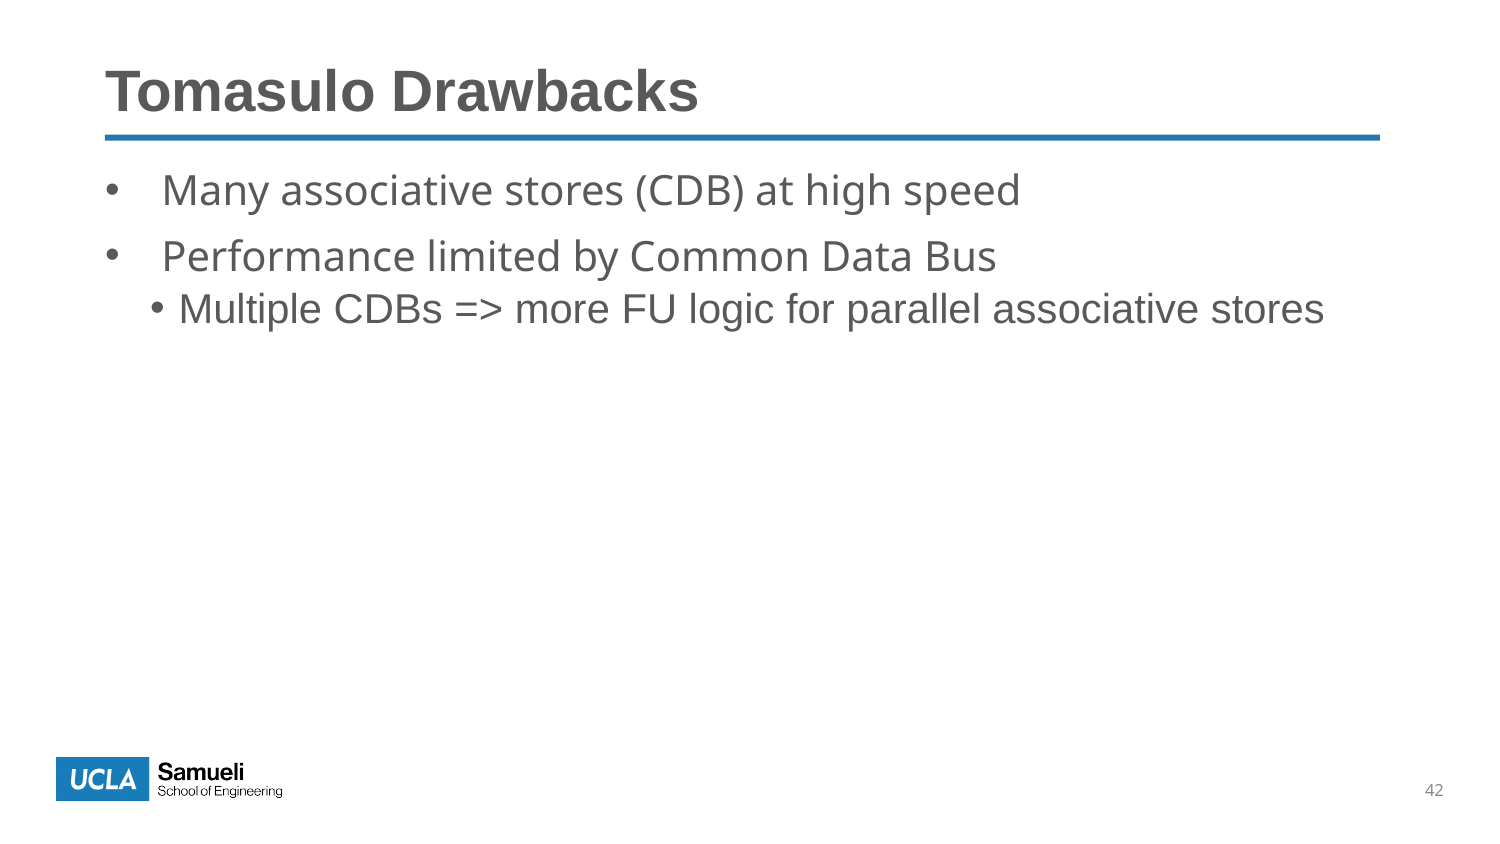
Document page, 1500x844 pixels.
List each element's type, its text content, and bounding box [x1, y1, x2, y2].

slide_number 42 [1425, 780, 1500, 840]
text_box Many associative stores (CDB) at high speed Performance limited by Common Data Bus Multiple CDBs => more FU logic for parallel associative stores [104, 164, 1500, 384]
picture [56, 757, 282, 801]
text_box Tomasulo Drawbacks [104, 61, 1380, 125]
